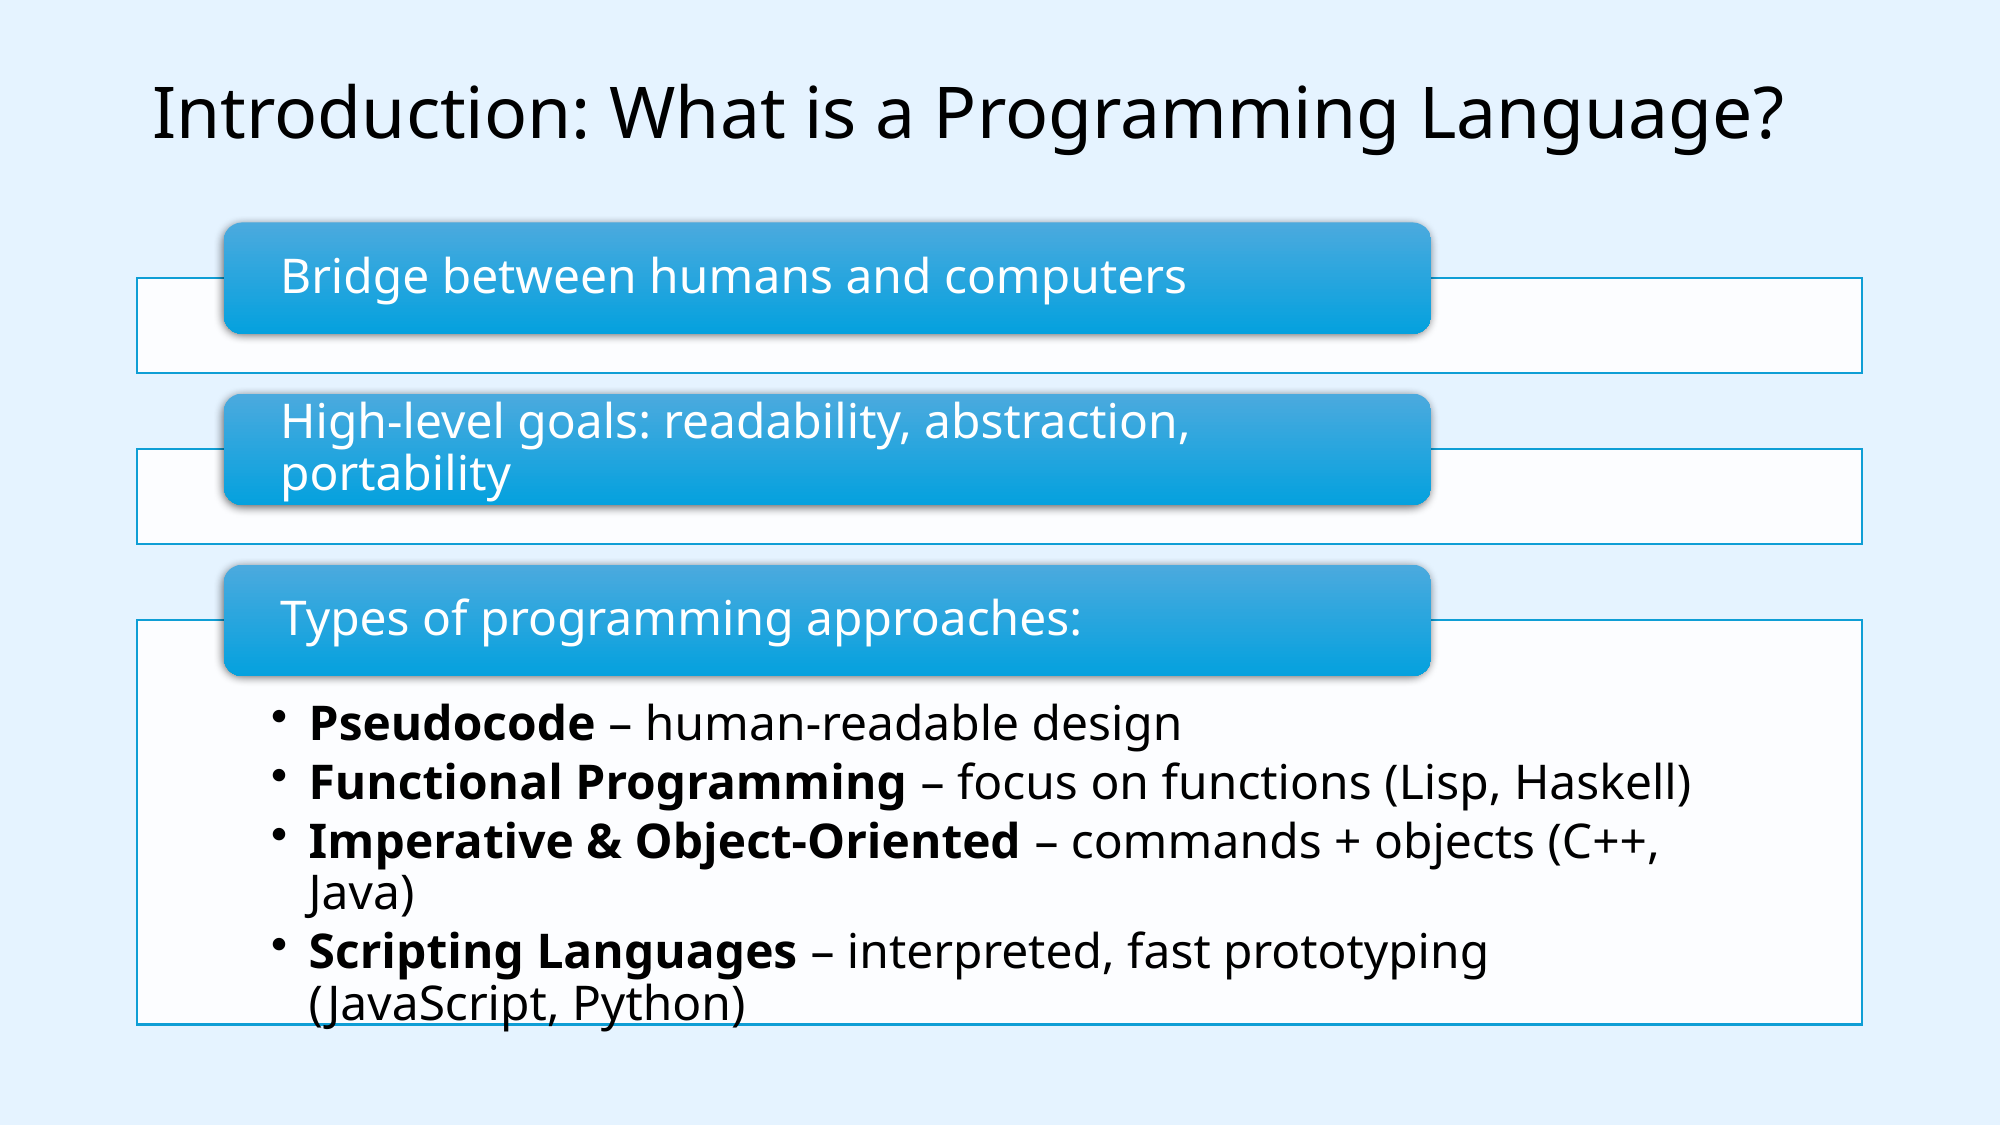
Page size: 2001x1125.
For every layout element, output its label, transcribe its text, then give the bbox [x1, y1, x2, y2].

title Introduction: What is a Programming Language? [137, 59, 1863, 171]
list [136, 215, 1863, 1032]
